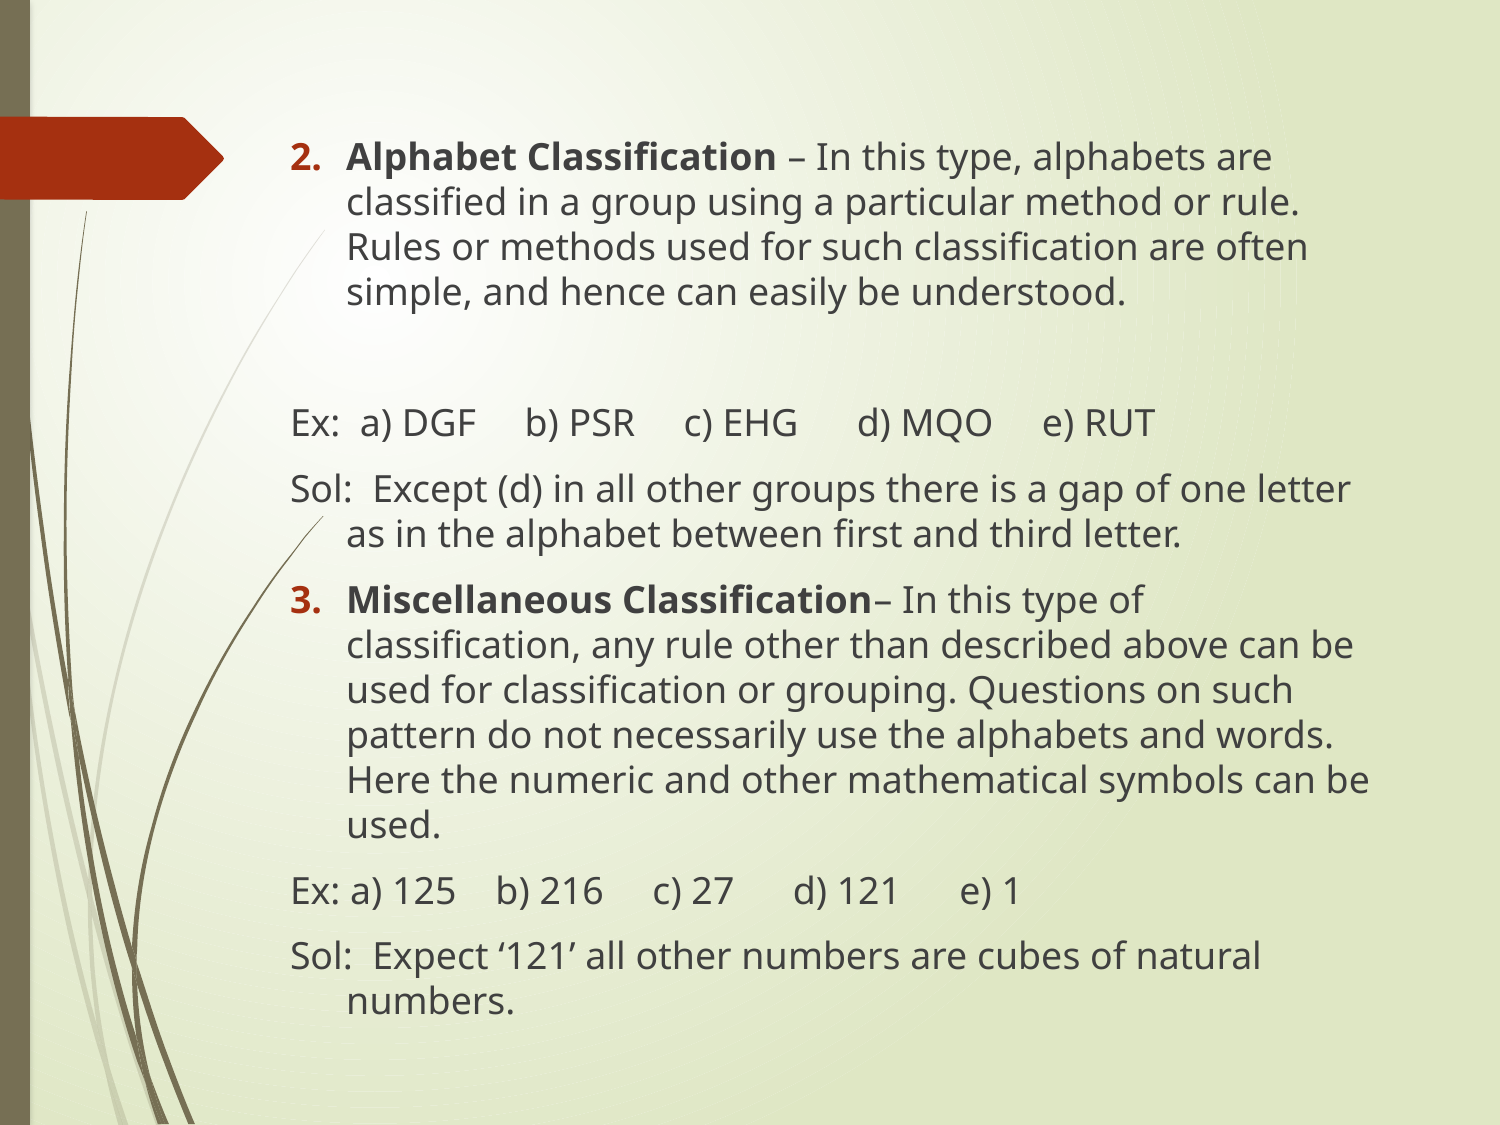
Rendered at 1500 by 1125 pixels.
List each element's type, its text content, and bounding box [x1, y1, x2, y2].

list Alphabet Classification – In this type, alphabets are classified in a group using a particular method or rule. Rules or methods used for such classification are often simple, and hence can easily be understood. Ex: a) DGF b) PSR c) EHG d) MQO e) RUT Sol: Except (d) in all other groups there is a gap of one letter as in the alphabet between first and third letter. Miscellaneous Classification– In this type of classification, any rule other than described above can be used for classification or grouping. Questions on such pattern do not necessarily use the alphabets and words. Here the numeric and other mathematical symbols can be used. Ex: a) 125 b) 216 c) 27 d) 121 e) 1 Sol: Expect ‘121’ all other numbers are cubes of natural numbers. [275, 125, 1388, 1038]
